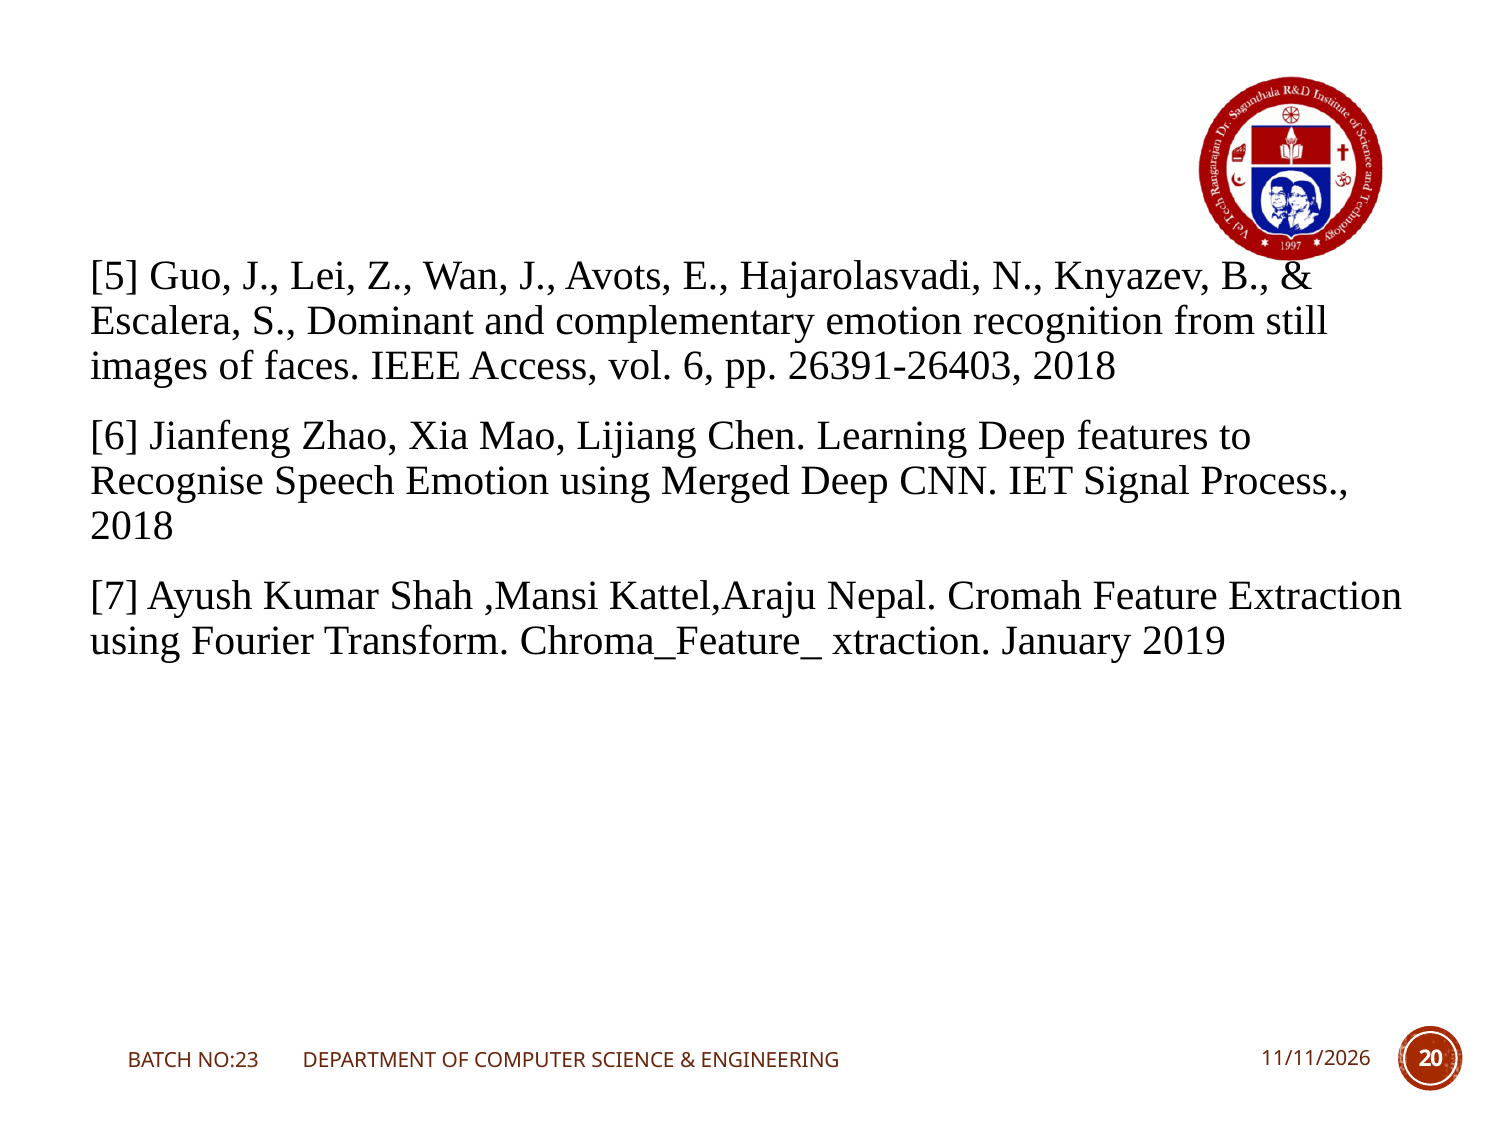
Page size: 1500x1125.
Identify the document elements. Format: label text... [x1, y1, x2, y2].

slide_number 20 [1391, 1028, 1471, 1089]
footer BATCH NO:23 DEPARTMENT OF COMPUTER SCIENCE & ENGINEERING [112, 1028, 891, 1089]
list [5] Guo, J., Lei, Z., Wan, J., Avots, E., Hajarolasvadi, N., Knyazev, B., & Escalera, S., Dominant and complementary emotion recognition from still images of faces. IEEE Access, vol. 6, pp. 26391-26403, 2018 [6] Jianfeng Zhao, Xia Mao, Lijiang Chen. Learning Deep features to Recognise Speech Emotion using Merged Deep CNN. IET Signal Process., 2018 [7] Ayush Kumar Shah ,Mansi Kattel,Araju Nepal. Cromah Feature Extraction using Fourier Transform. Chroma_Feature_ xtraction. January 2019 [75, 30, 1425, 986]
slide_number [982, 1028, 1386, 1089]
